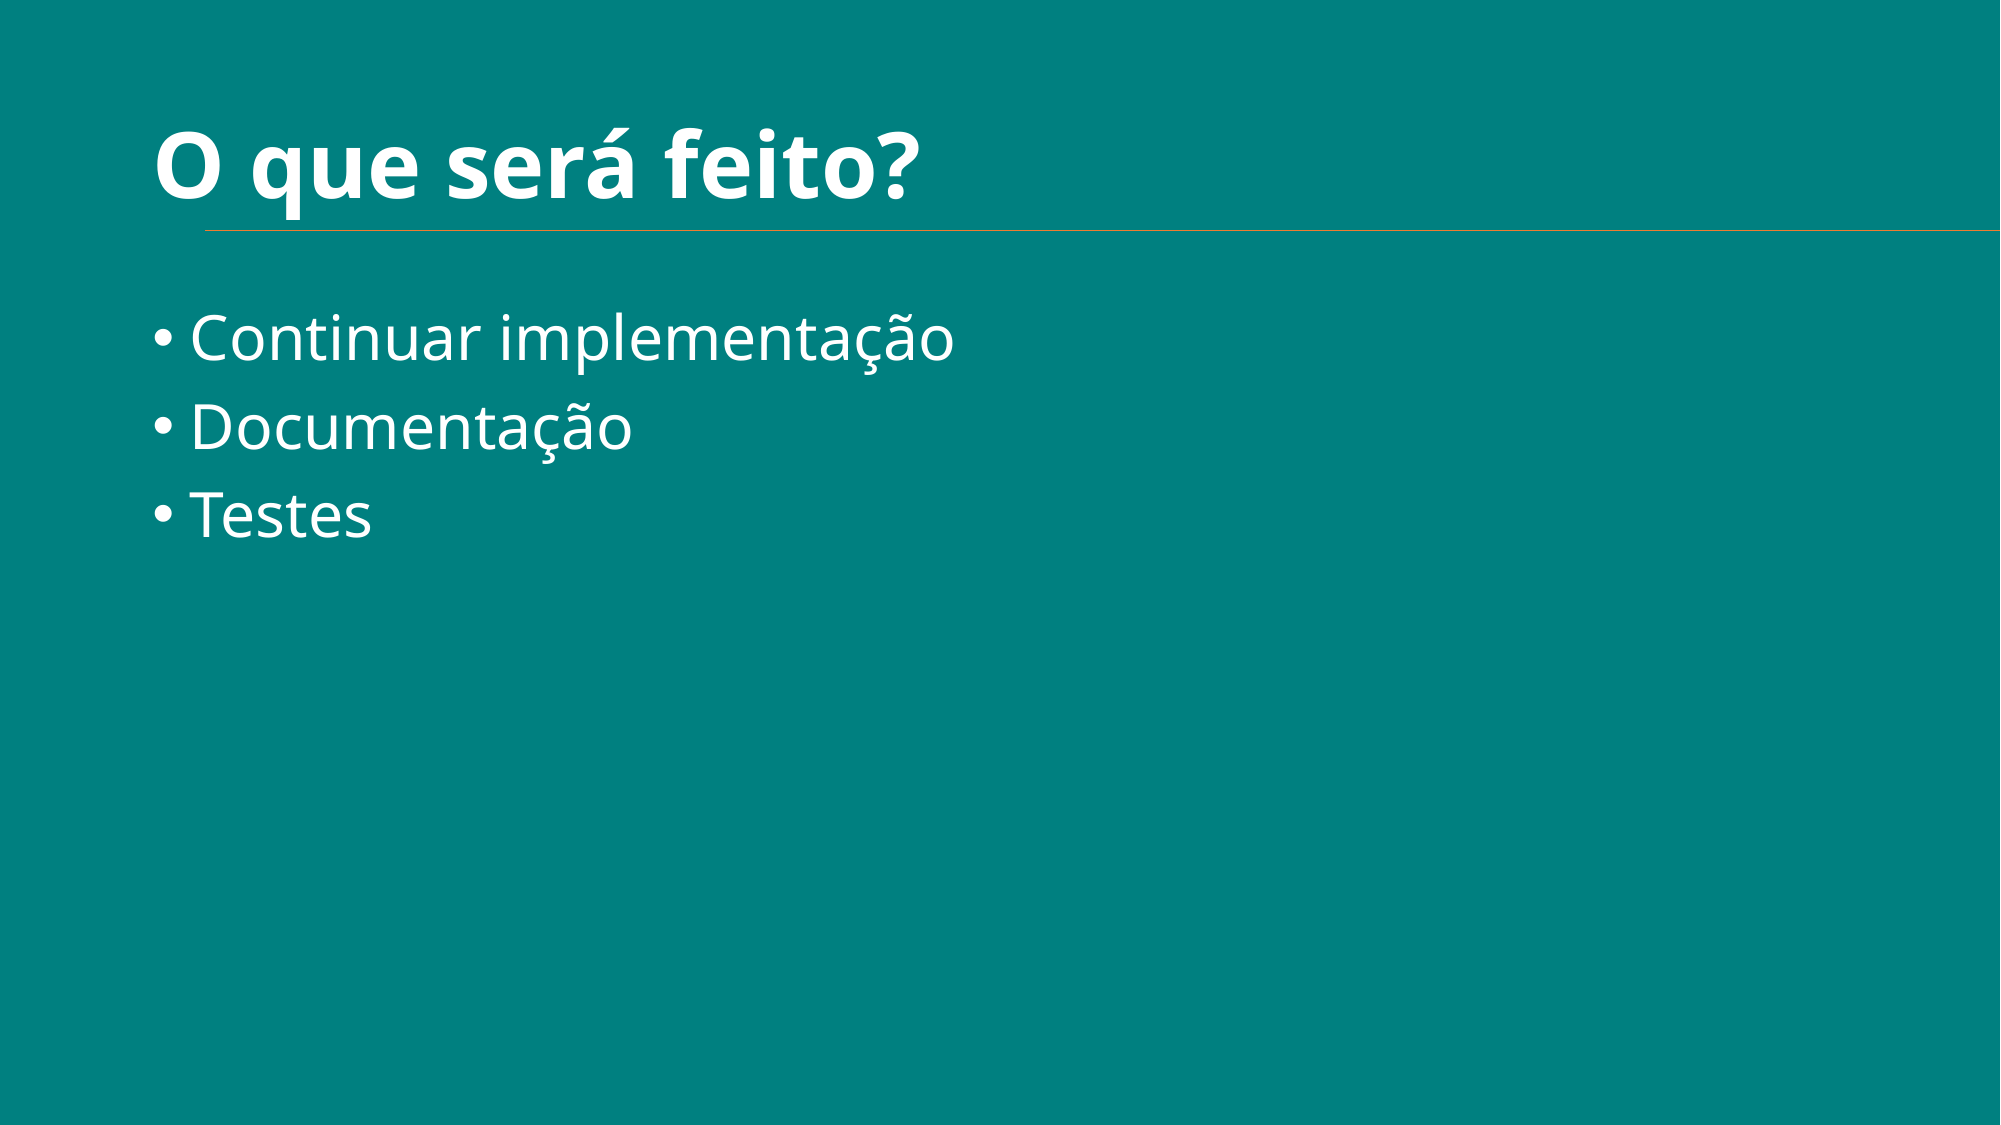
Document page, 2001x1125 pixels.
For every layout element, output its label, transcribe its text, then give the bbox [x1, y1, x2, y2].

title O que será feito? [137, 59, 1863, 278]
list Continuar implementação Documentação Testes [137, 299, 1092, 1014]
